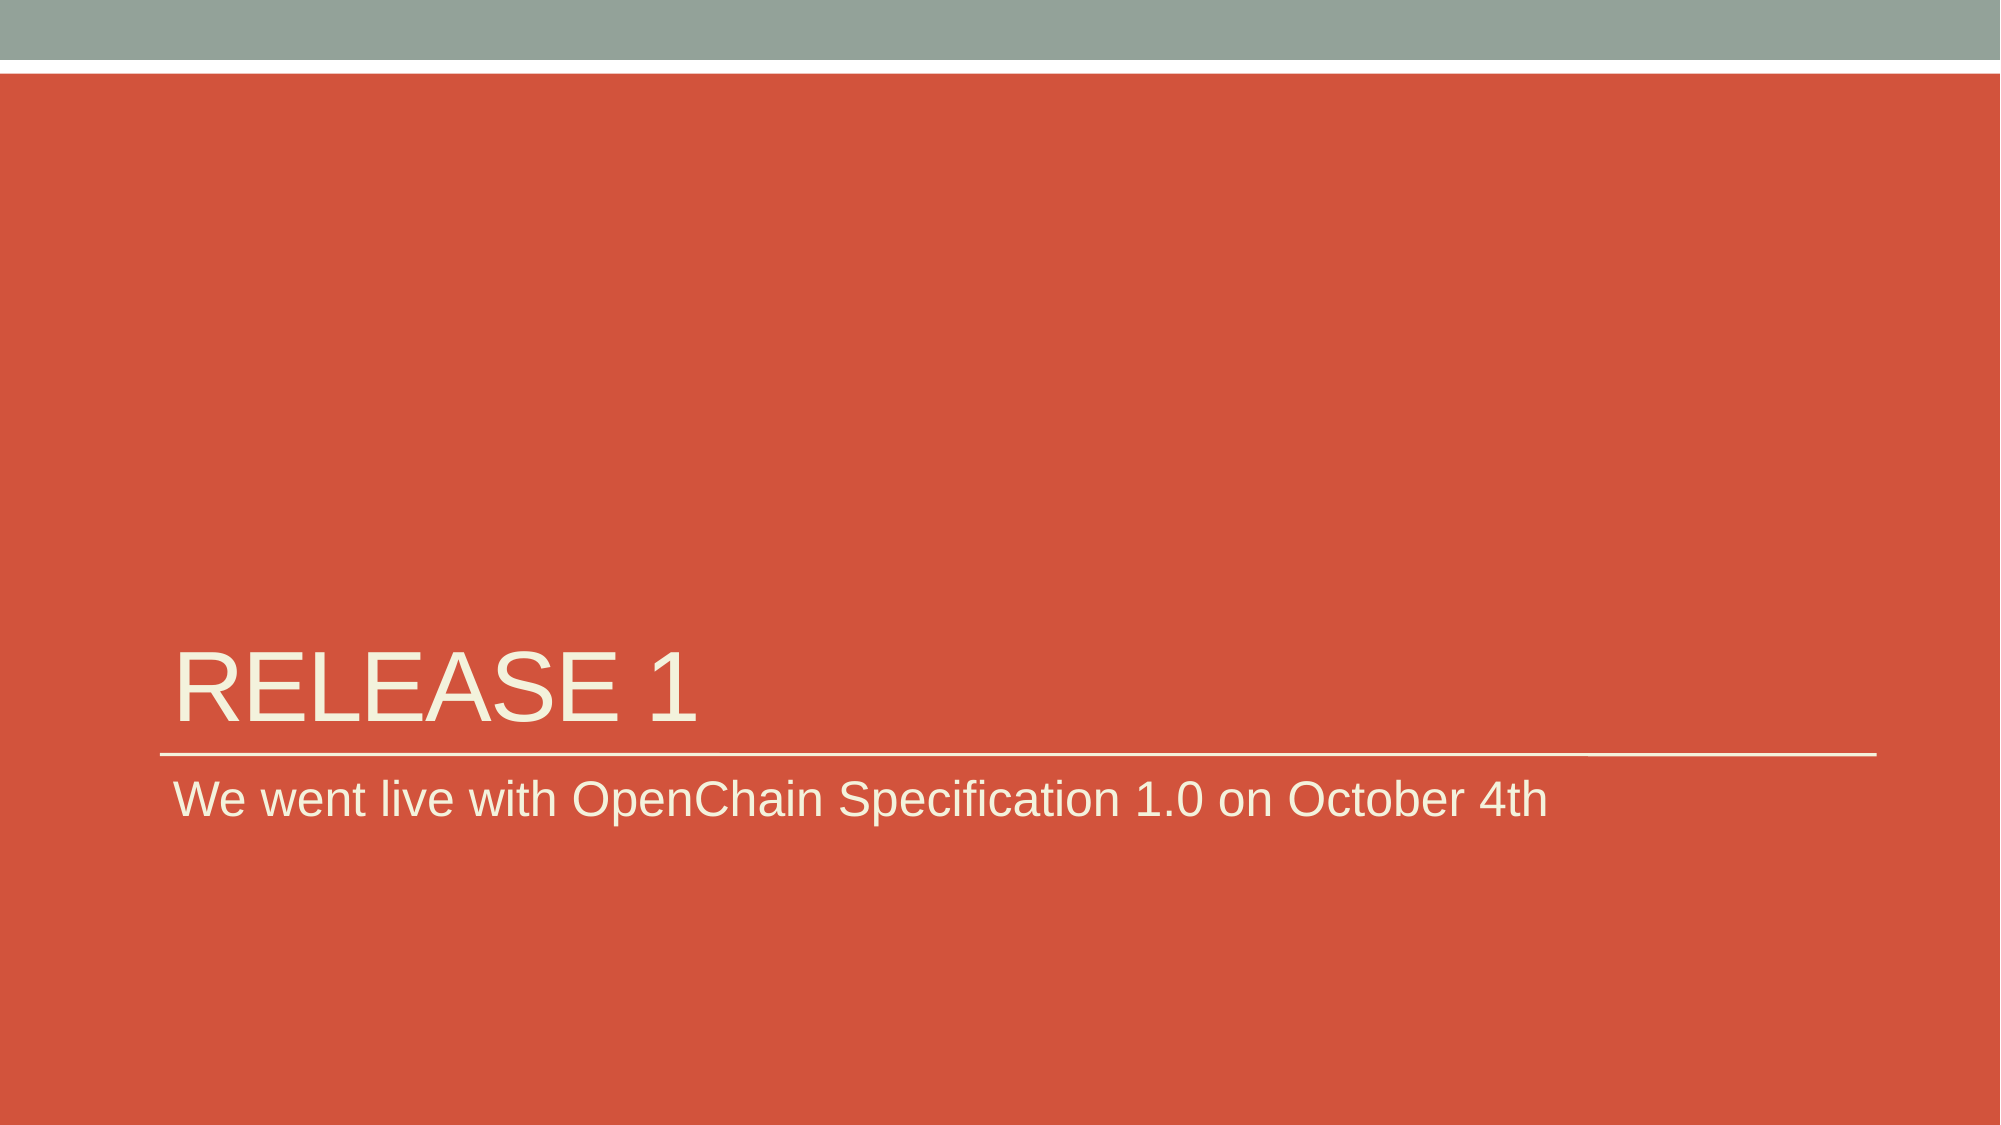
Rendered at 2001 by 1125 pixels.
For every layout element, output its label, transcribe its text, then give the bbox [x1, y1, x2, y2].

title Release 1 [157, 387, 1858, 749]
list We went live with OpenChain Specification 1.0 on October 4th [157, 758, 1858, 1006]
